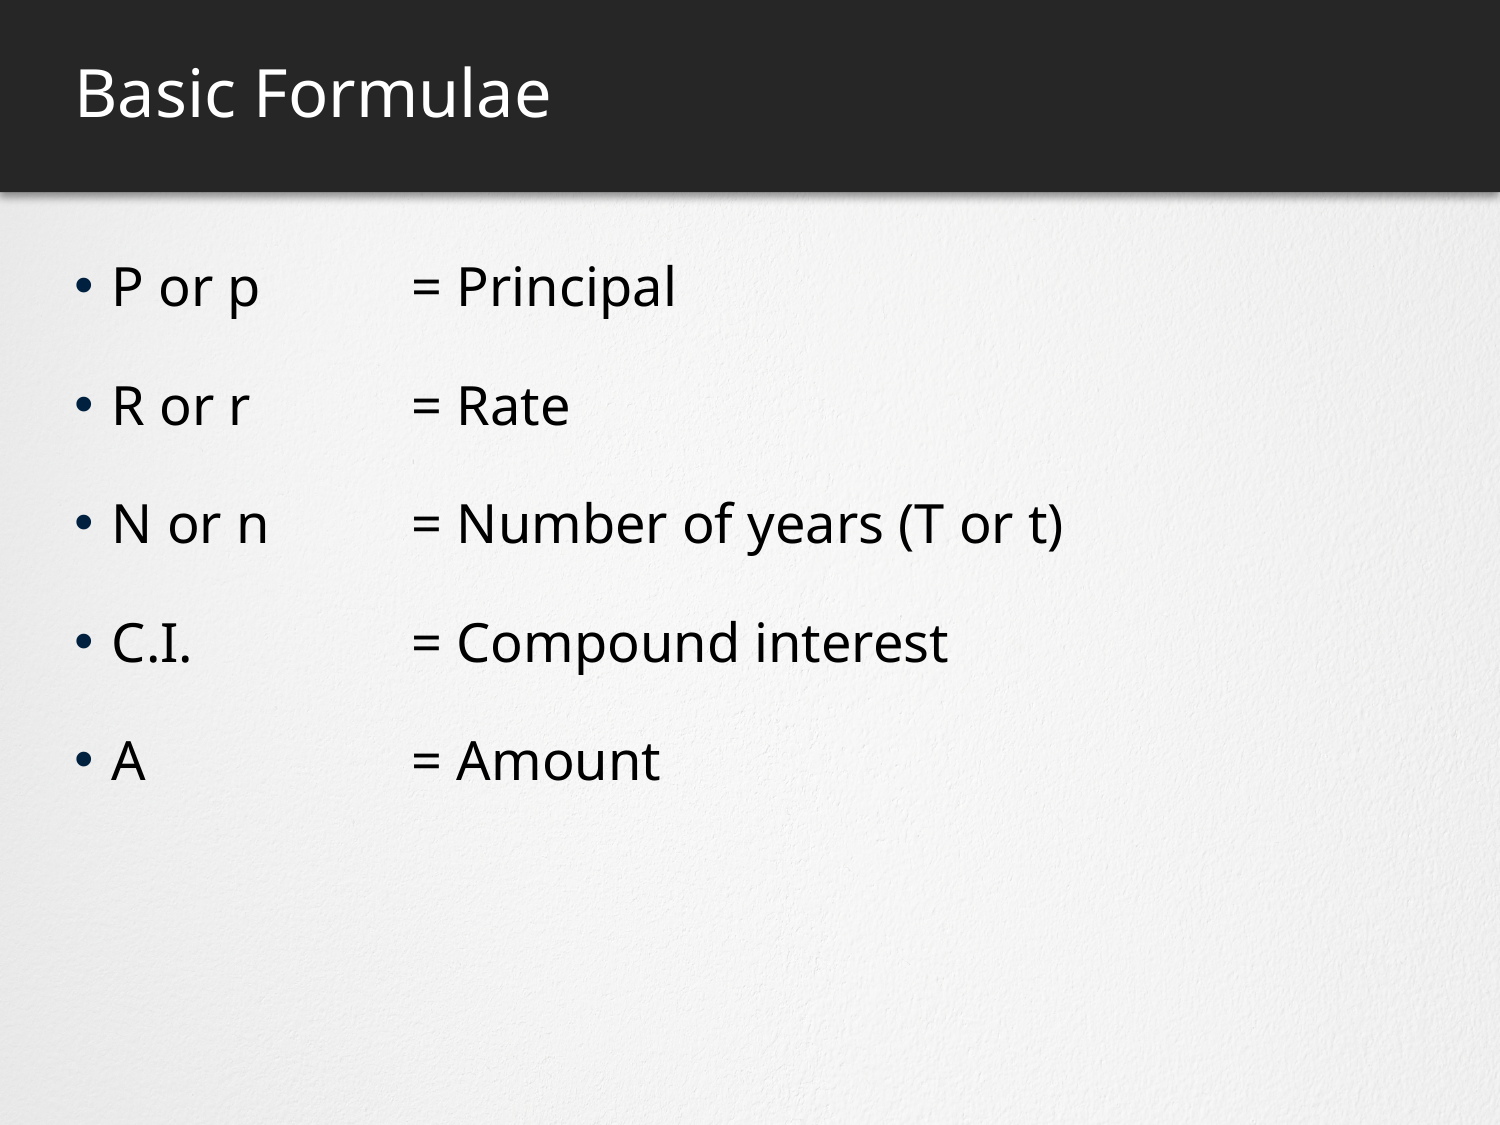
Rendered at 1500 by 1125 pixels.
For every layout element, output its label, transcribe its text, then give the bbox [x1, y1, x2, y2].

title Basic Formulae [59, 0, 1500, 193]
list P or p = Principal R or r = Rate N or n = Number of years (T or t) C.I. = Compound interest A = Amount [59, 212, 1468, 1099]
